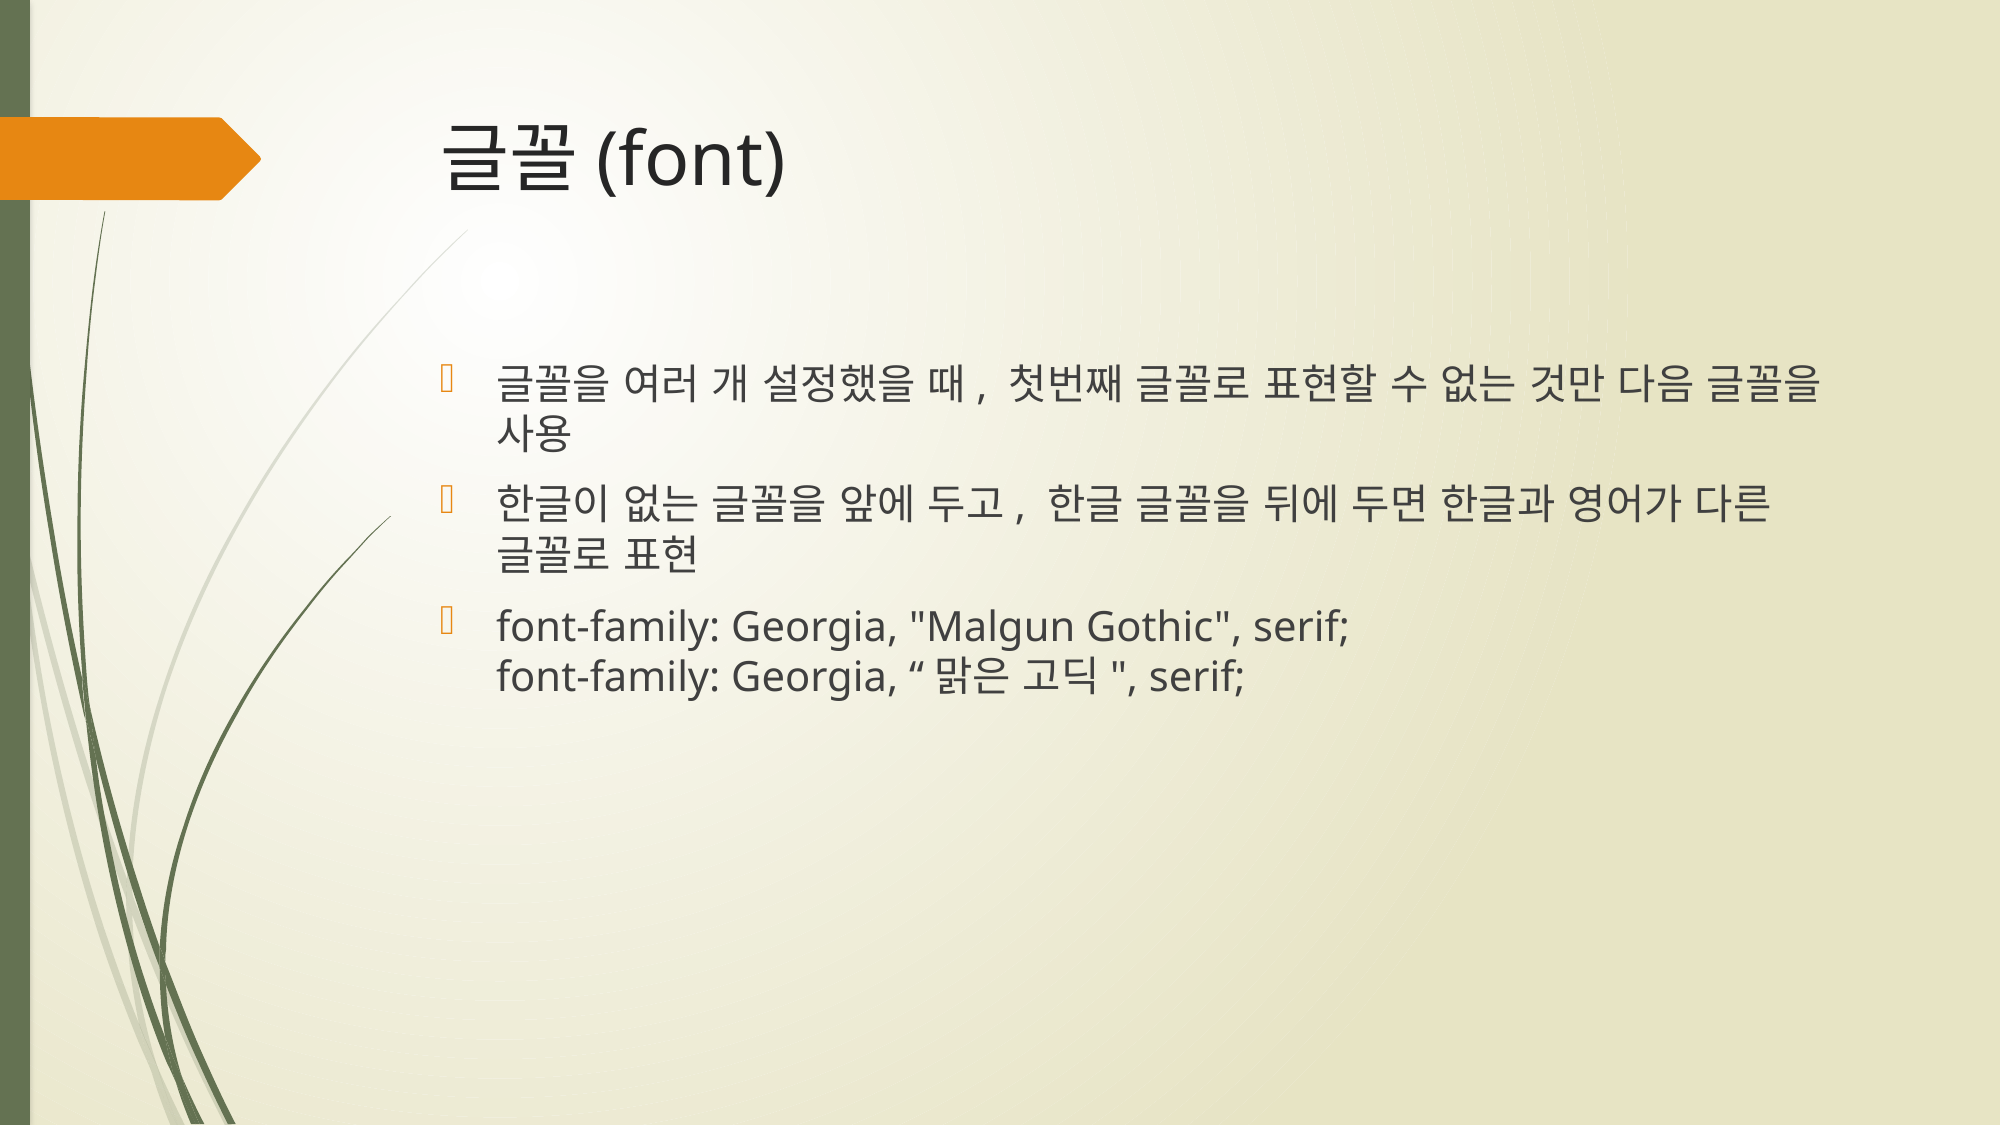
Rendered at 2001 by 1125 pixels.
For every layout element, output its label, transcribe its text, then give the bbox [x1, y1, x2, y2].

title 글꼴(font) [425, 102, 1888, 313]
list 글꼴을 여러 개 설정했을 때, 첫번째 글꼴로 표현할 수 없는 것만 다음 글꼴을 사용 한글이 없는 글꼴을 앞에 두고, 한글 글꼴을 뒤에 두면 한글과 영어가 다른 글꼴로 표현 font-family: Georgia, "Malgun Gothic", serif; font-family: Georgia, “맑은 고딕", serif; [424, 350, 1888, 970]
